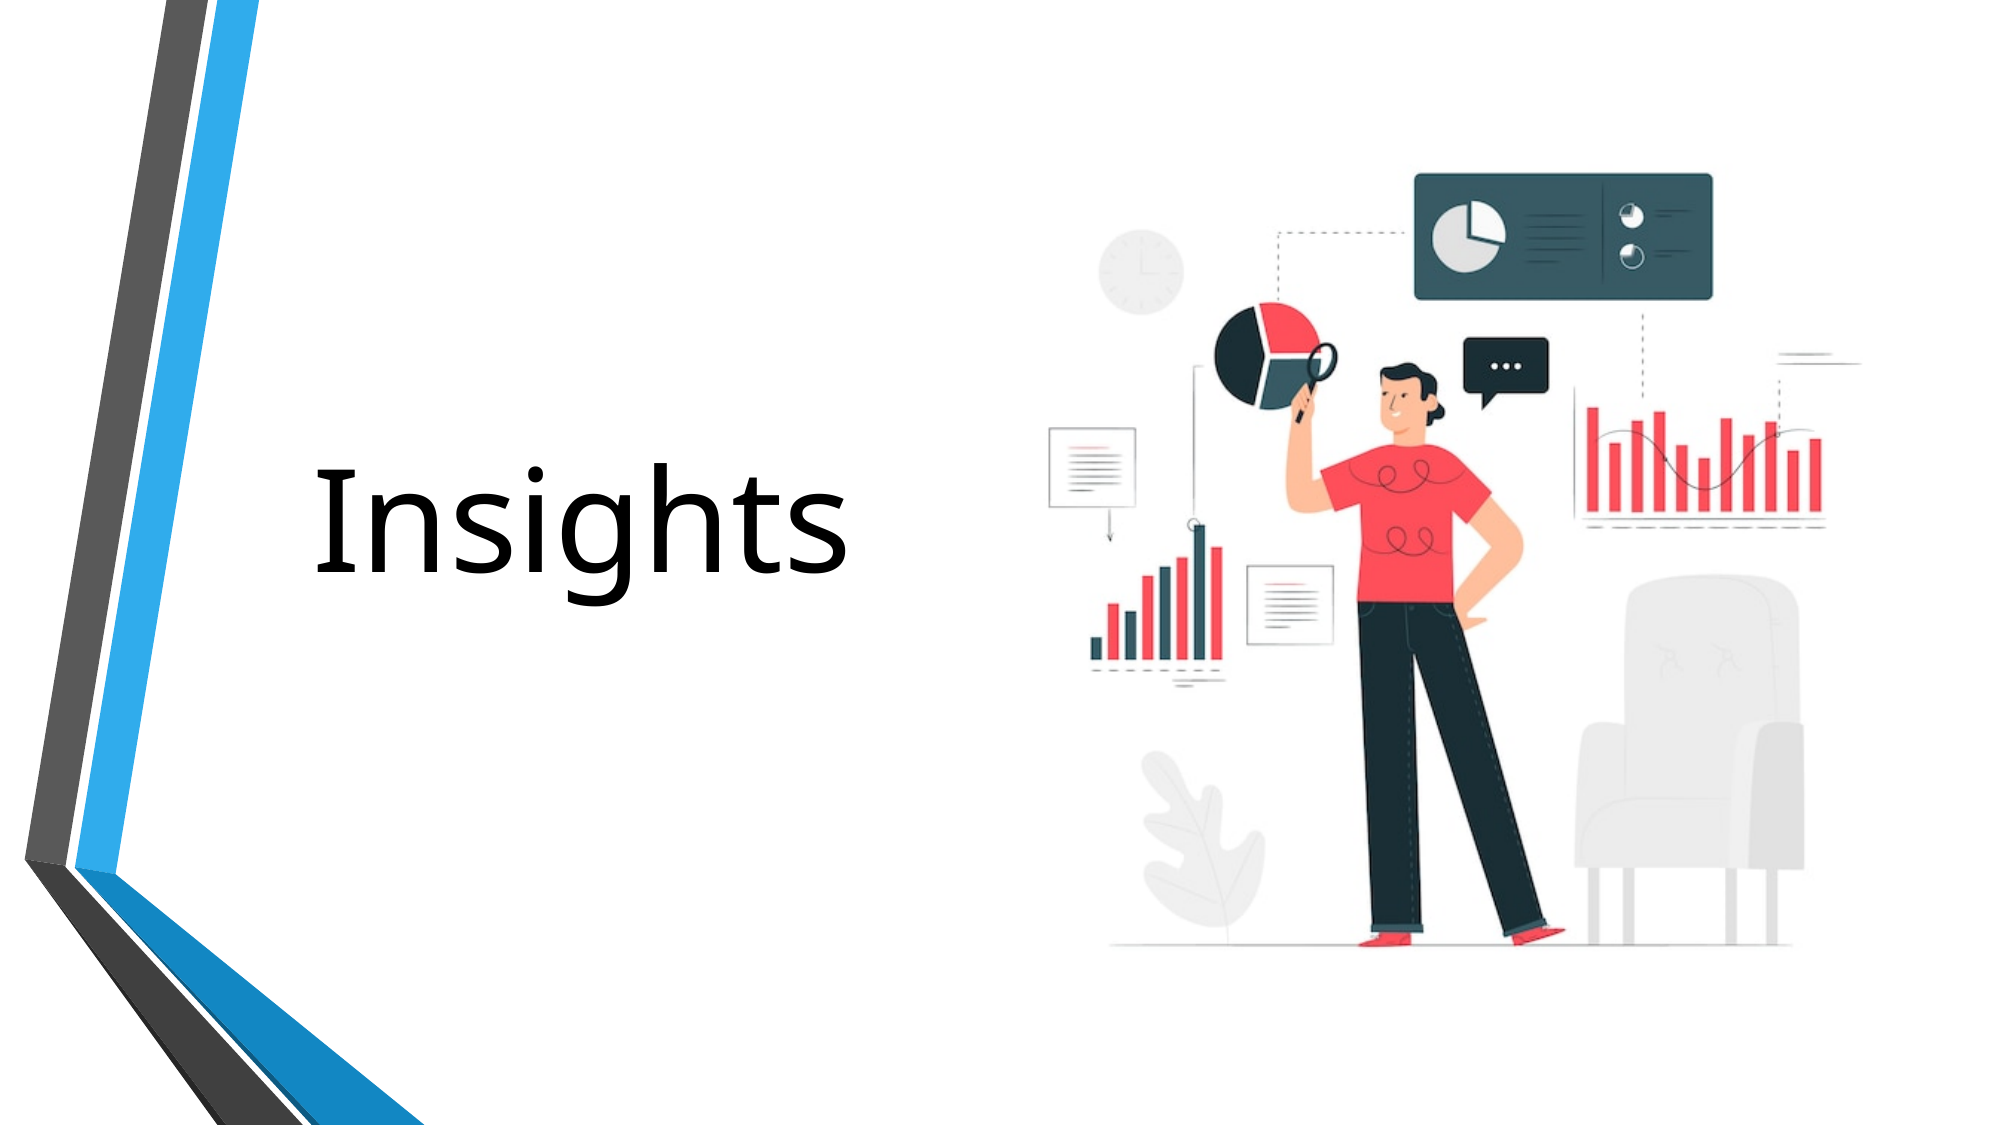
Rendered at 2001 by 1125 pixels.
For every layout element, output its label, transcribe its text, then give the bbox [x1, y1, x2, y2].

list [969, 94, 1901, 1026]
title Insights [285, 386, 879, 609]
